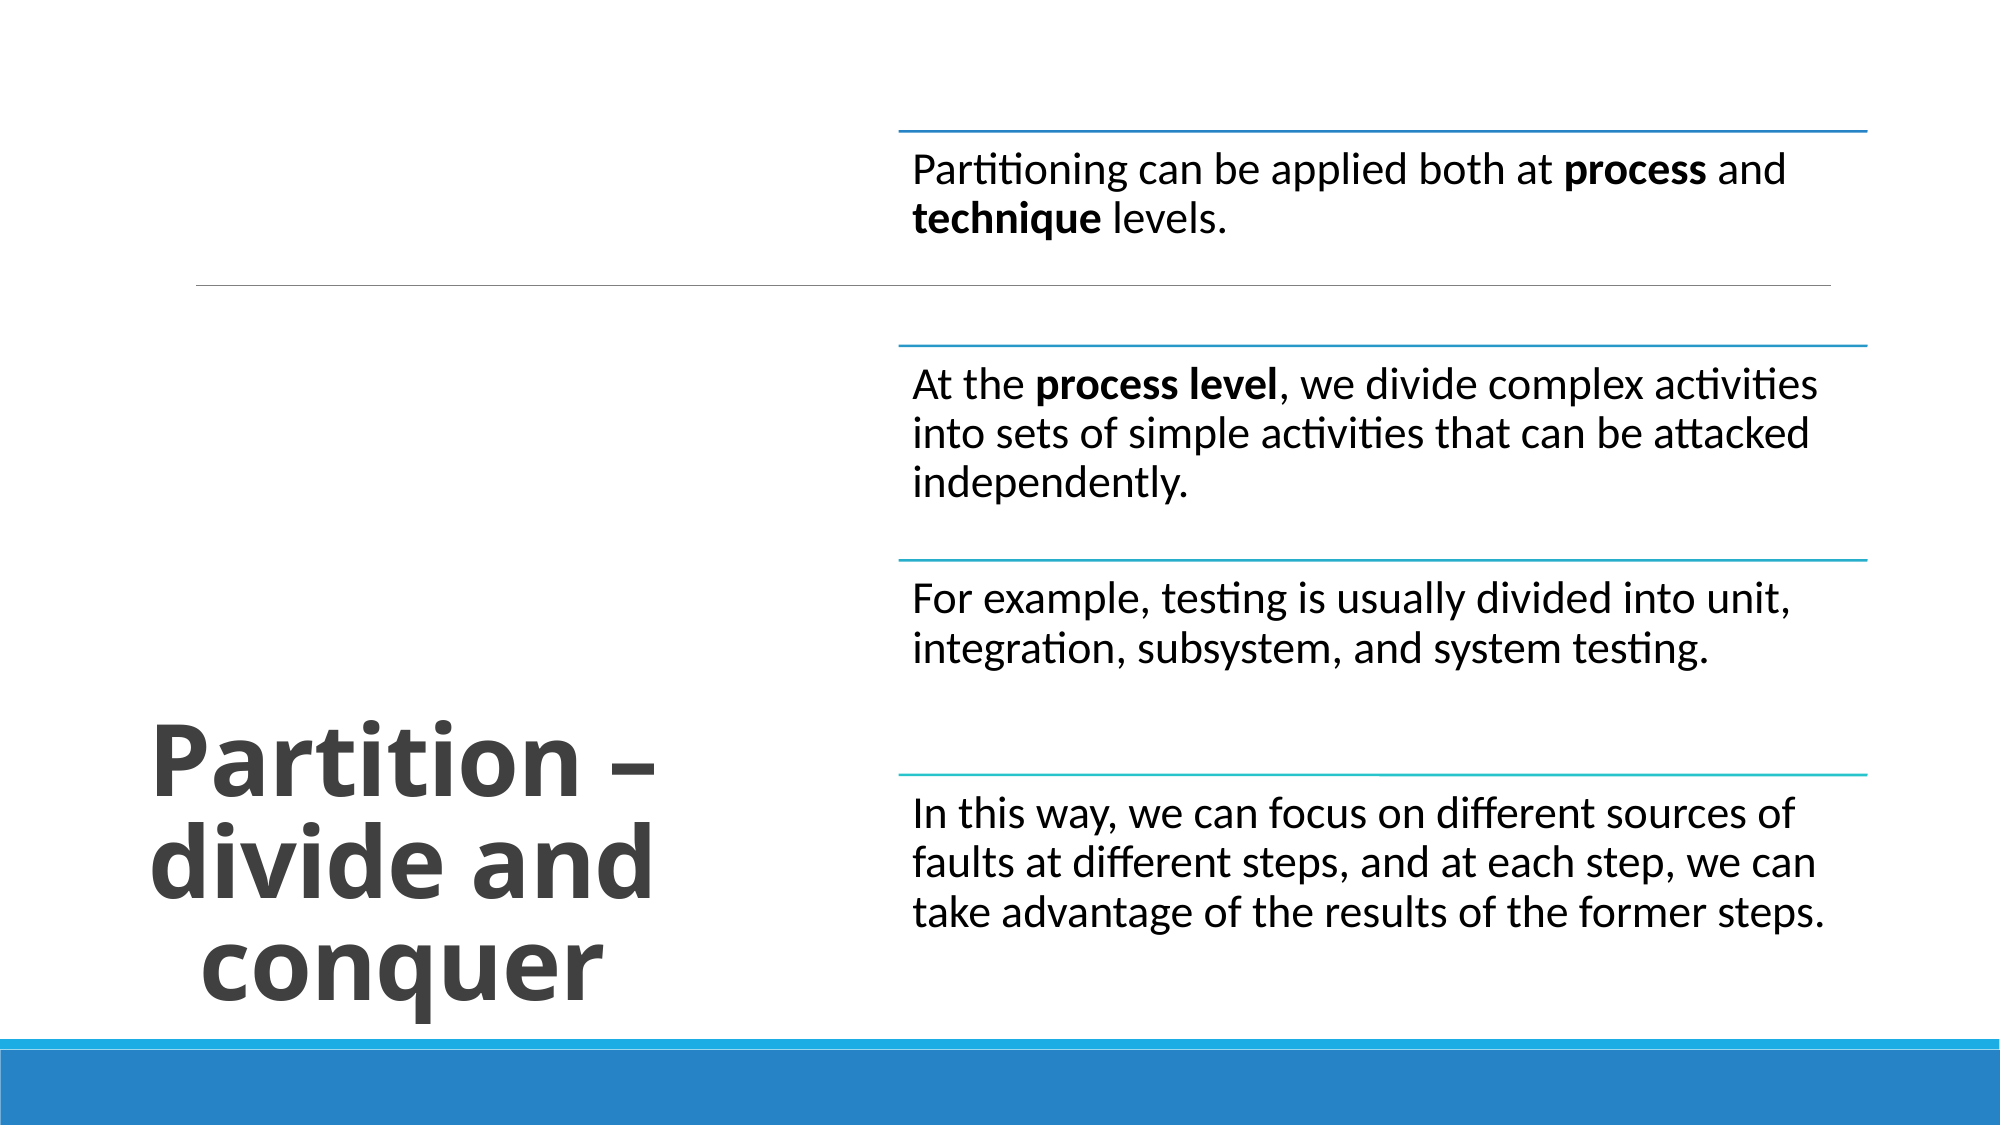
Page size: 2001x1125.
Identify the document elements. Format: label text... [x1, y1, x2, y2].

title Partition – divide and conquer [94, 91, 712, 1029]
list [898, 130, 1868, 990]
